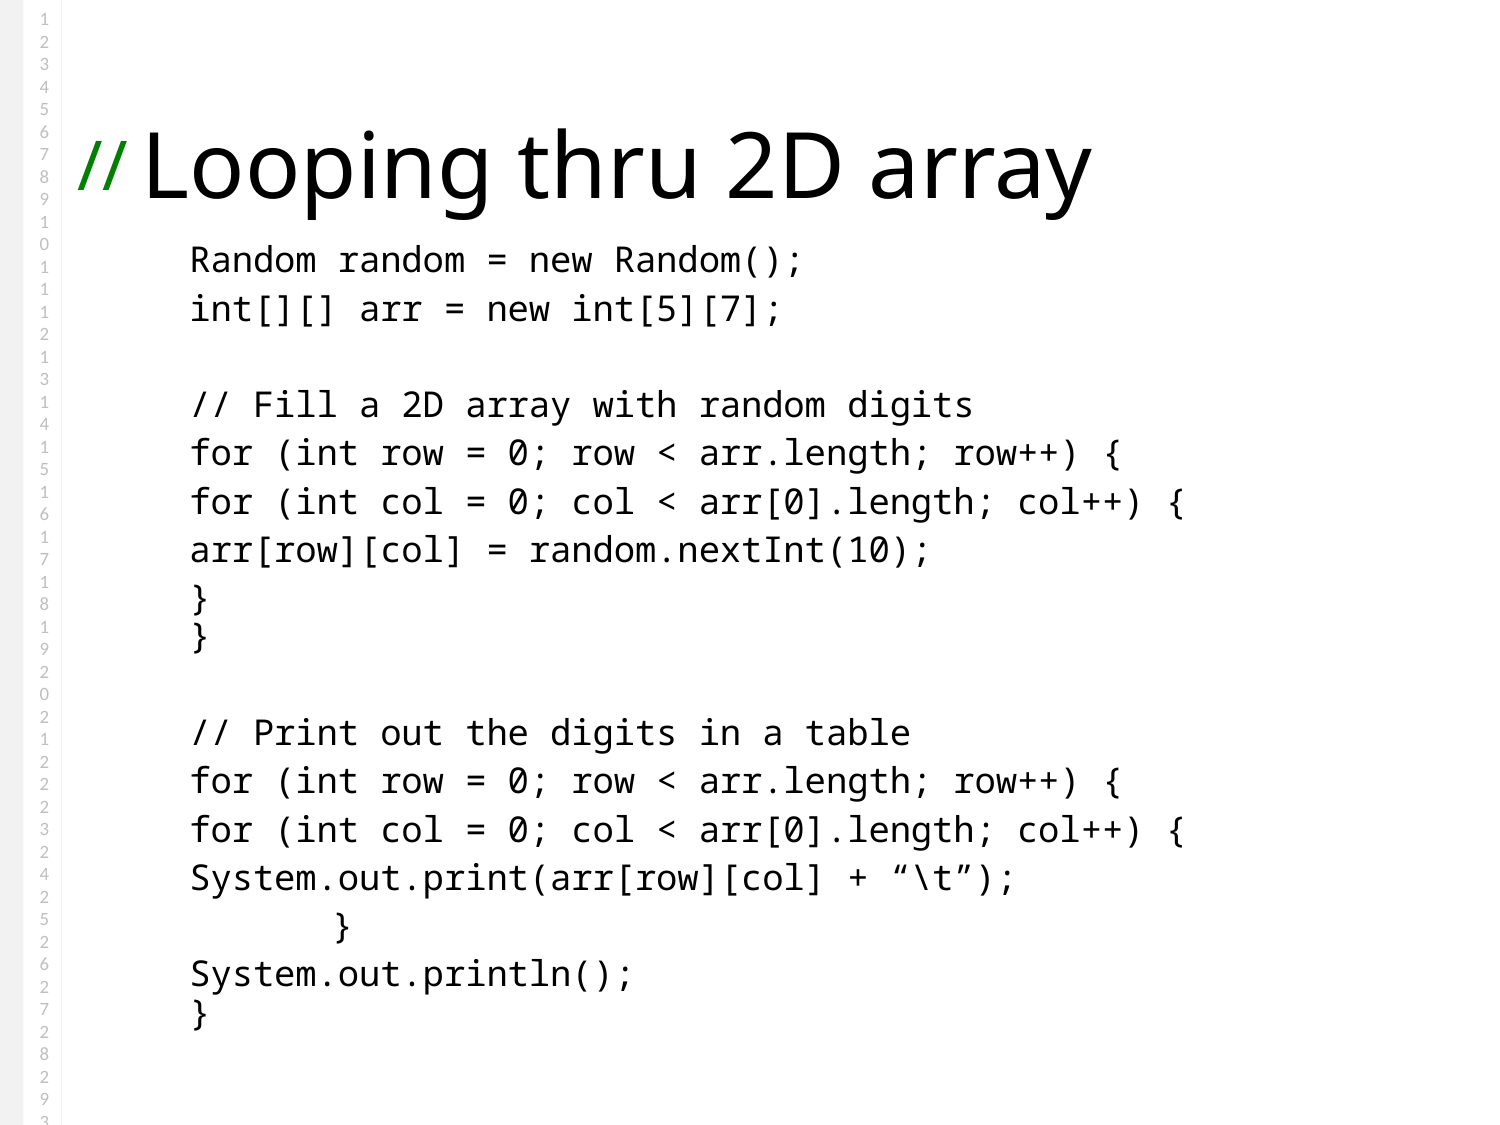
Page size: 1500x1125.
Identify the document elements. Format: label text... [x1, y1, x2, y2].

title Looping thru 2D array [103, 59, 1397, 234]
list Random random = new Random(); int[][] arr = new int[5][7]; // Fill a 2D array with random digits for (int row = 0; row < arr.length; row++) { for (int col = 0; col < arr[0].length; col++) { arr[row][col] = random.nextInt(10); } } // Print out the digits in a table for (int row = 0; row < arr.length; row++) { for (int col = 0; col < arr[0].length; col++) { System.out.print(arr[row][col] + “\t”); } System.out.println(); } [103, 234, 1397, 1057]
